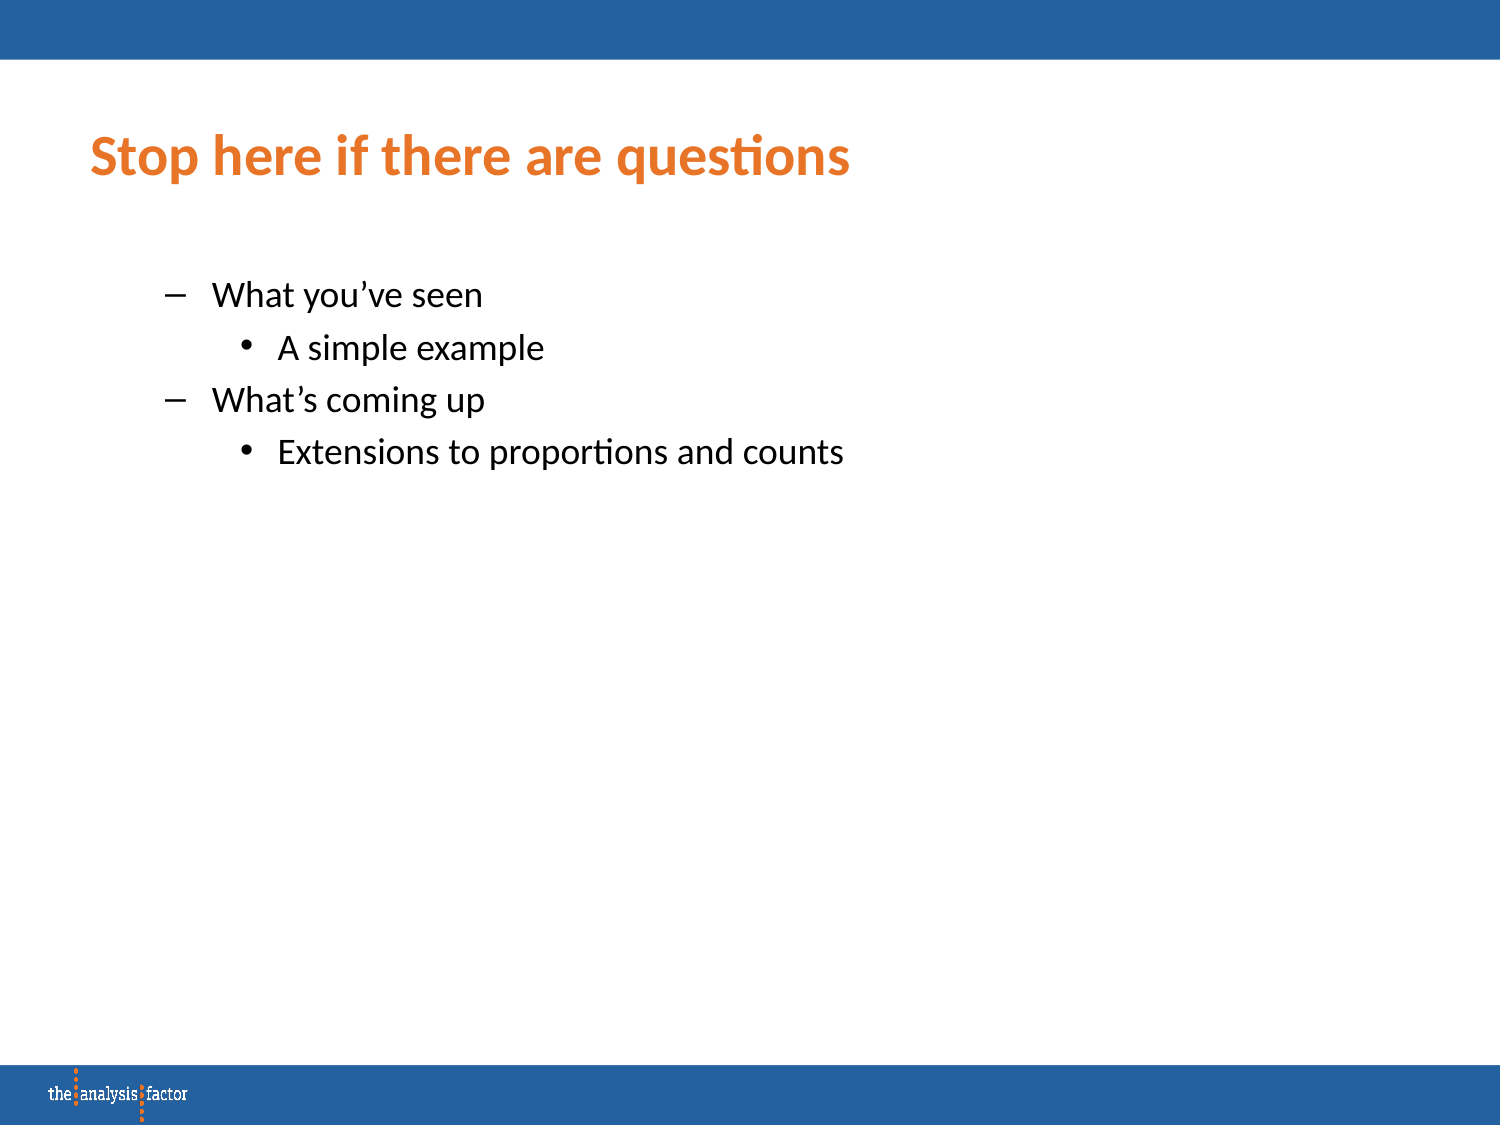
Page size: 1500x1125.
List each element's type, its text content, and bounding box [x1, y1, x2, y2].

picture [48, 1068, 188, 1123]
list What you’ve seen A simple example What’s coming up Extensions to proportions and counts [75, 262, 1425, 1063]
title Stop here if there are questions [75, 58, 1425, 246]
